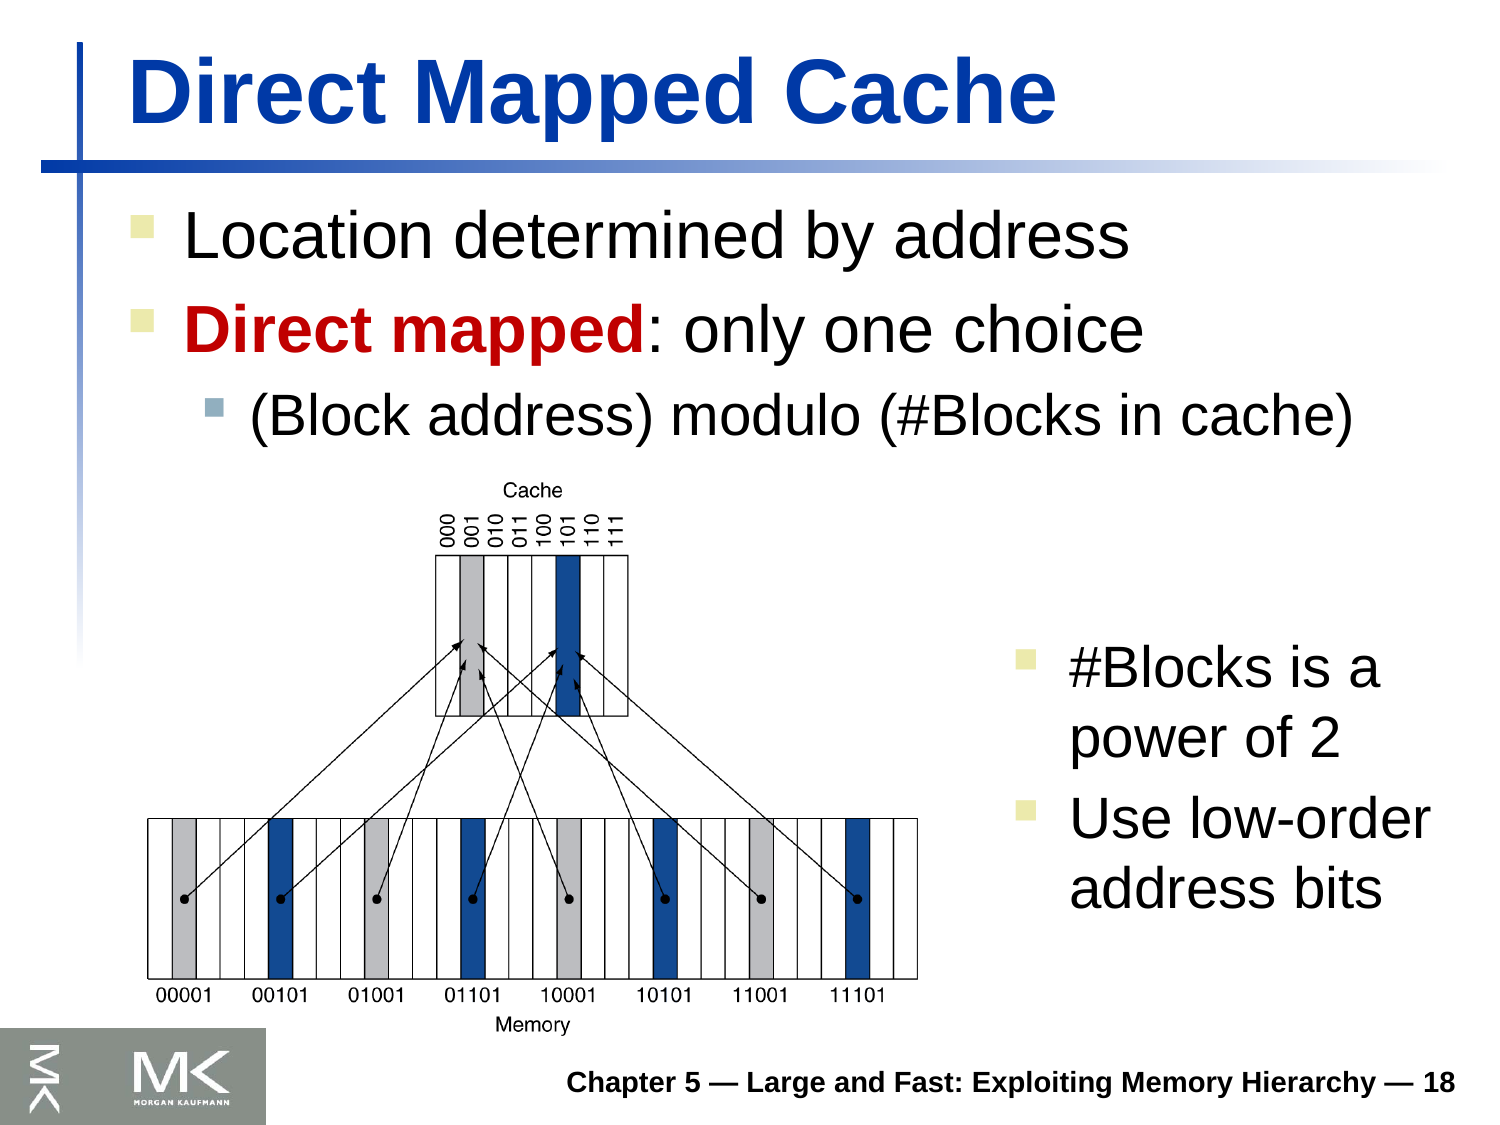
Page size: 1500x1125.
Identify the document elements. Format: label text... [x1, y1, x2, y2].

footer Chapter 5 — Large and Fast: Exploiting Memory Hierarchy — 18 [277, 1046, 1471, 1106]
picture [0, 479, 918, 1125]
title Direct Mapped Cache [112, 23, 1468, 149]
text_box #Blocks is a power of 2 Use low-order address bits [998, 621, 1458, 1035]
list Location determined by address Direct mapped: only one choice (Block address) modulo (#Blocks in cache) [112, 184, 1469, 481]
